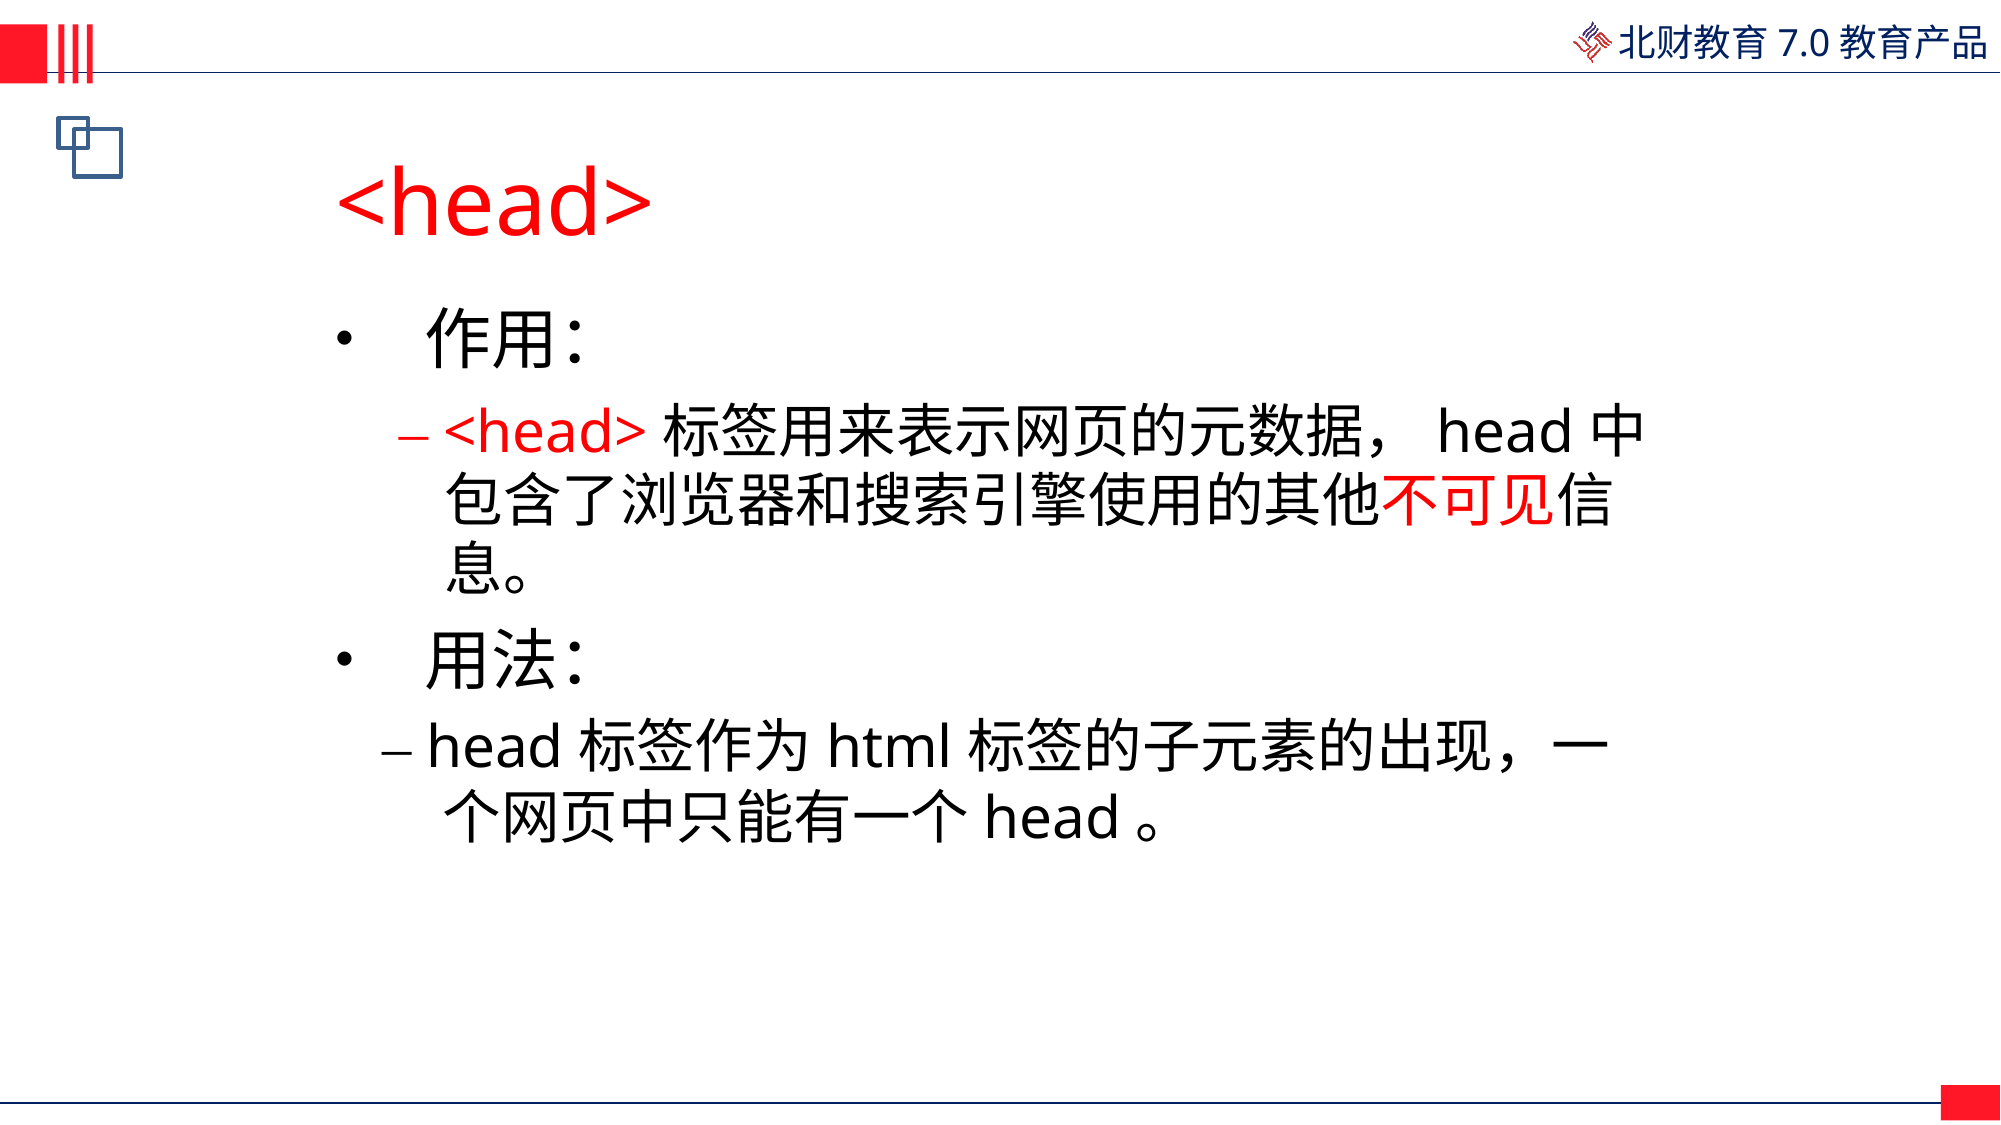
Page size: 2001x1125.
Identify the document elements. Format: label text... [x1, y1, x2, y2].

text_box <head> [335, 135, 656, 262]
text_box • 作用： [311, 289, 625, 385]
text_box – head标签作为html标签的子元素的出现，一 [382, 704, 1611, 787]
text_box 个网页中只能有一个head。 [442, 774, 1194, 858]
picture [1554, 13, 1623, 73]
text_box • 用法： [311, 610, 625, 706]
text_box – <head>标签用来表示网页的元数据，head中 包含了浏览器和搜索引擎使用的其他不可见信 息。 [399, 389, 1647, 610]
